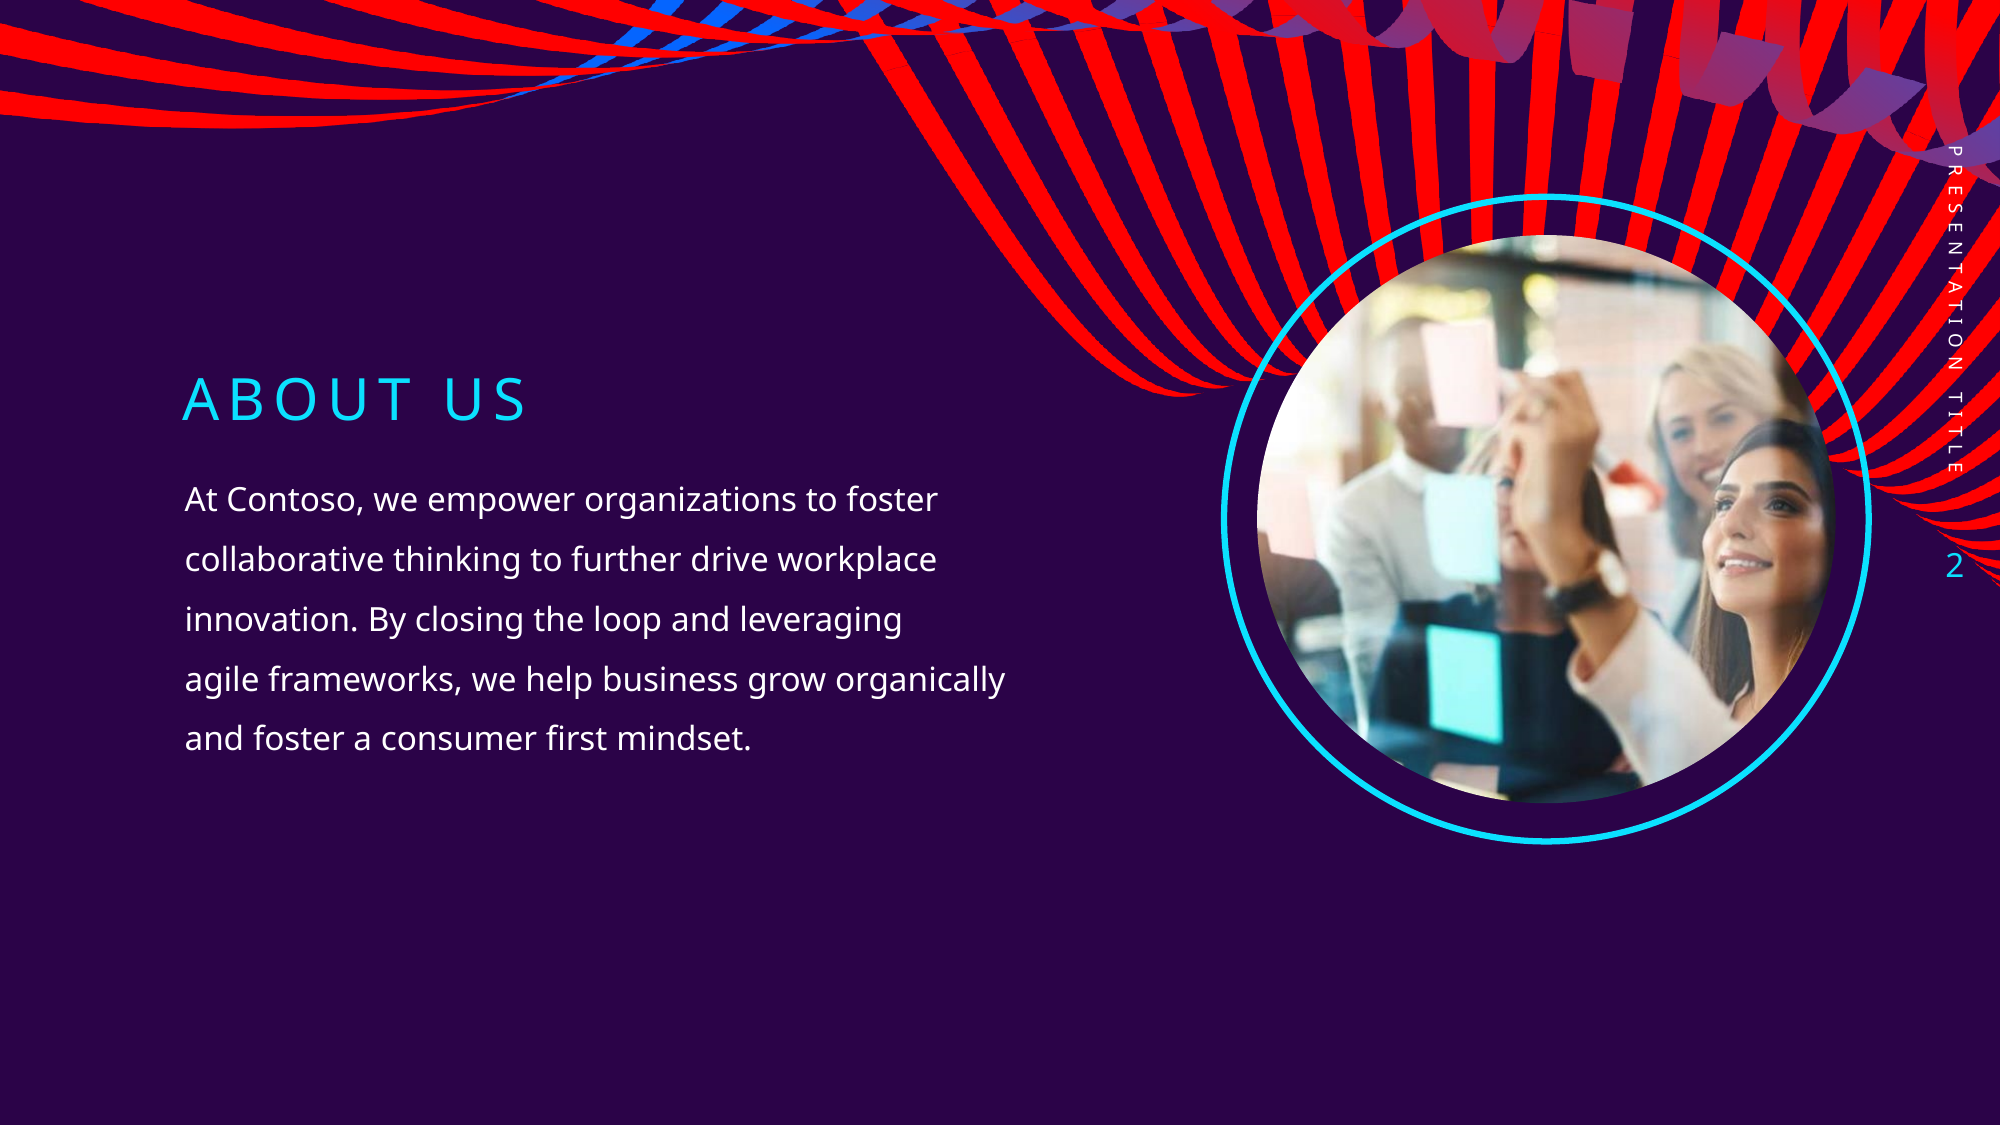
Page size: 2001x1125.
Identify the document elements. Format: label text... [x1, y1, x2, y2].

title About Us [167, 362, 919, 451]
picture [0, 0, 2000, 1125]
footer PRESENTATION TITLE [1926, 33, 1987, 489]
slide_number 2 [1889, 519, 1980, 615]
list At Contoso, we empower organizations to foster collaborative thinking to further drive workplace innovation. By closing the loop and leveraging agile frameworks, we help business grow organically and foster a consumer first mindset.​ [169, 450, 1041, 922]
